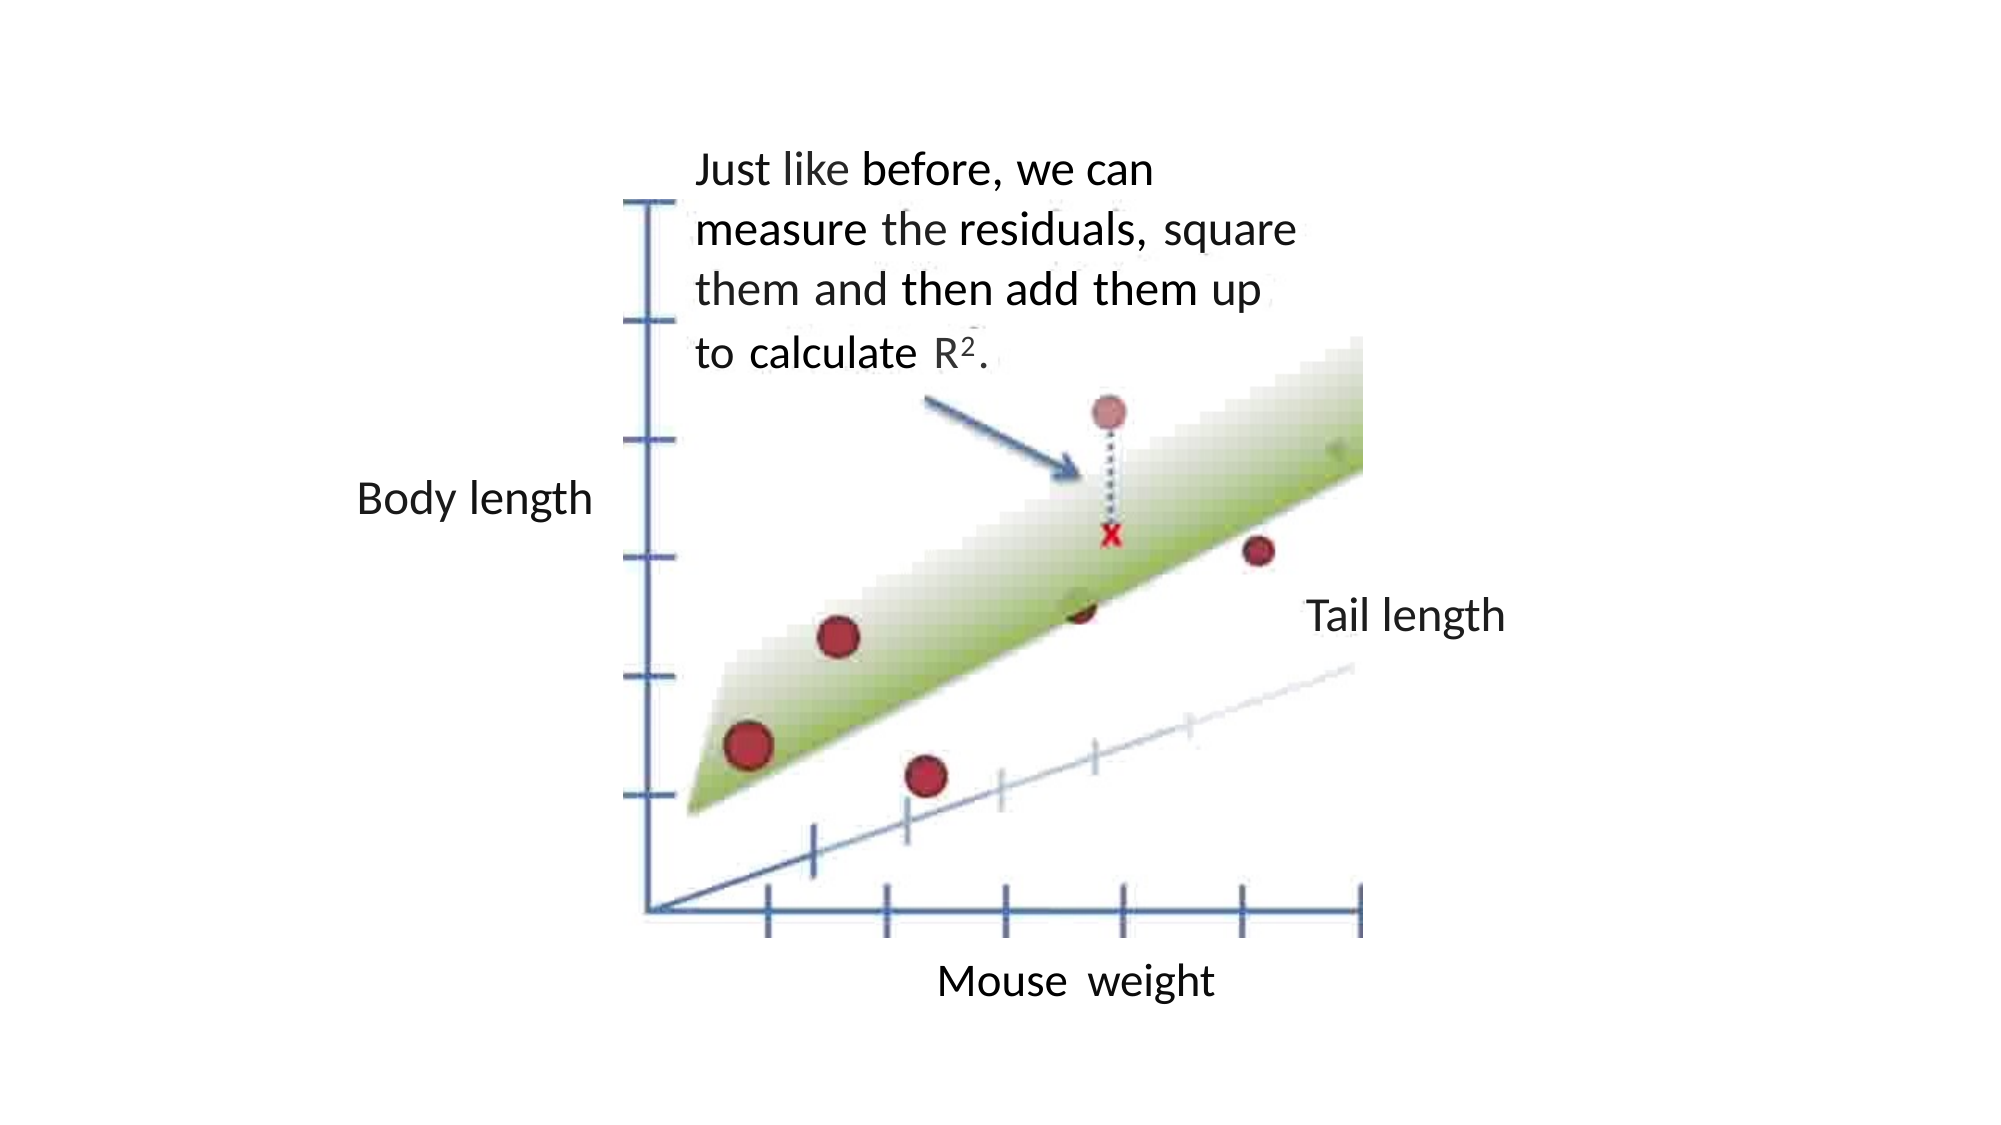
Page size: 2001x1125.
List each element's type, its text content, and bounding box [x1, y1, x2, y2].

title Just like before, we can measure the residuals, square them and then add them up to calculate R2. [688, 134, 1308, 198]
text_box Tail length [1366, 581, 1514, 642]
text_box Mouse weight [934, 958, 1225, 1006]
text_box Body length [354, 463, 600, 525]
picture [623, 199, 1363, 938]
